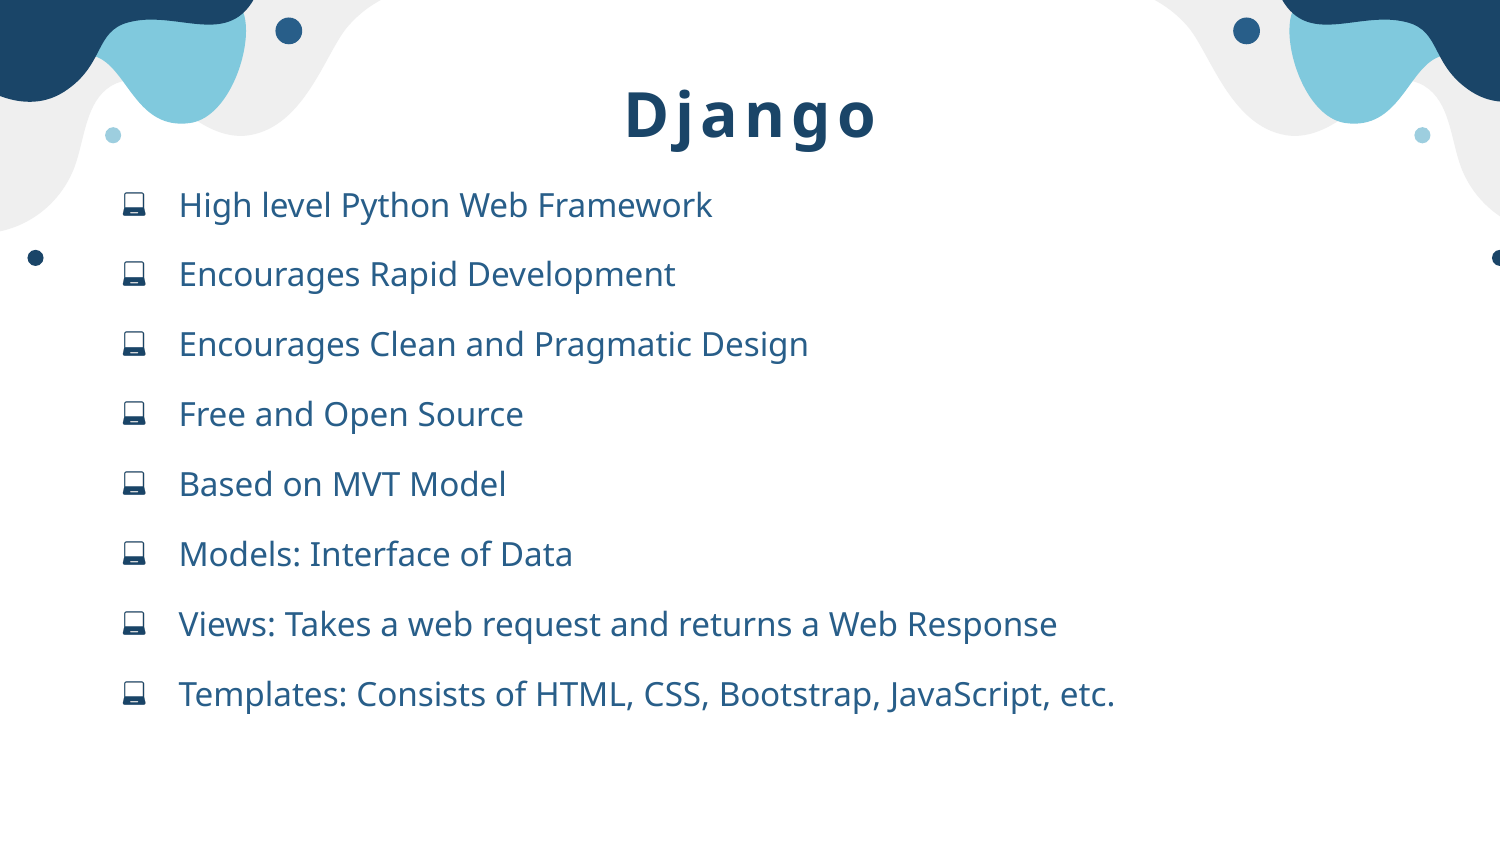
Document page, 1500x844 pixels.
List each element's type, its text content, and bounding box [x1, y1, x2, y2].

picture [122, 401, 146, 425]
picture [122, 261, 146, 286]
picture [122, 192, 146, 216]
picture [122, 681, 146, 705]
title Django [88, 59, 1412, 154]
picture [122, 611, 146, 635]
picture [122, 471, 146, 495]
picture [122, 541, 146, 565]
picture [122, 331, 146, 356]
list High level Python Web Framework Encourages Rapid Development Encourages Clean and Pragmatic Design Free and Open Source Based on MVT Model Models: Interface of Data Views: Takes a web request and returns a Web Response Templates: Consists of HTML, CSS, Bootstrap, JavaScript, etc. [88, 168, 1412, 756]
